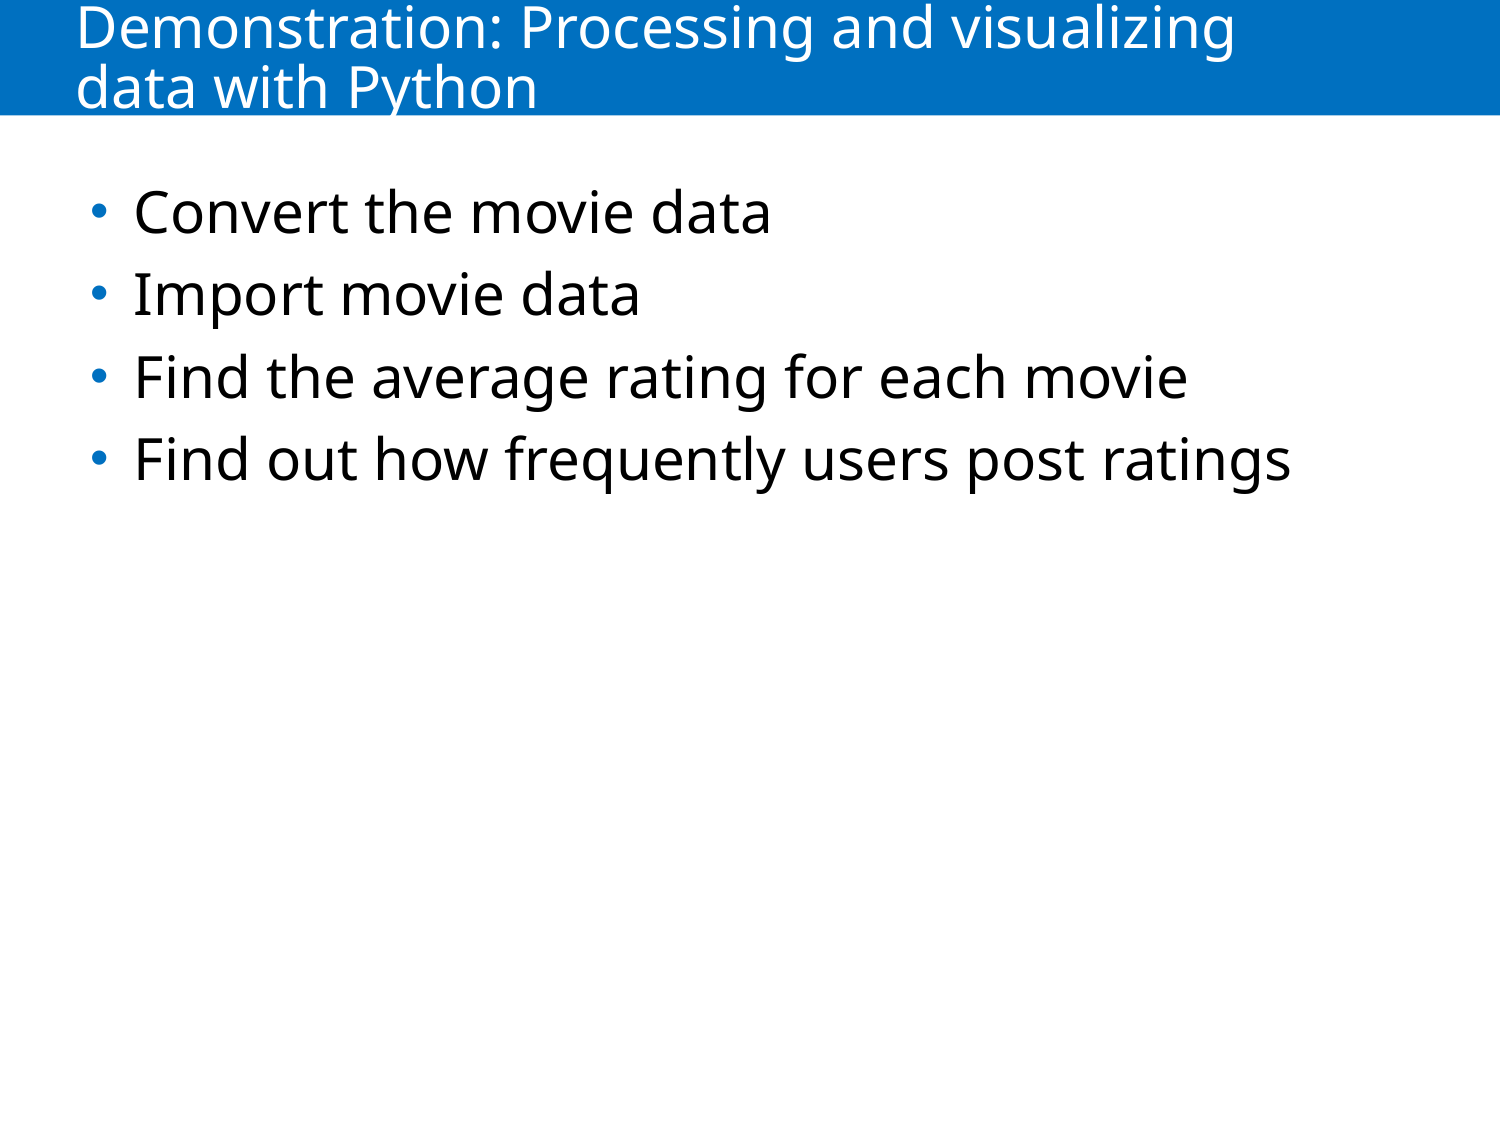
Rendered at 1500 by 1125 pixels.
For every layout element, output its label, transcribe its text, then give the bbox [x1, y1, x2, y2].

title Demonstration: Processing and visualizing data with Python [75, 0, 1351, 122]
text_box Convert the movie data Import movie data Find the average rating for each movie Find out how frequently users post ratings [75, 167, 1408, 1012]
